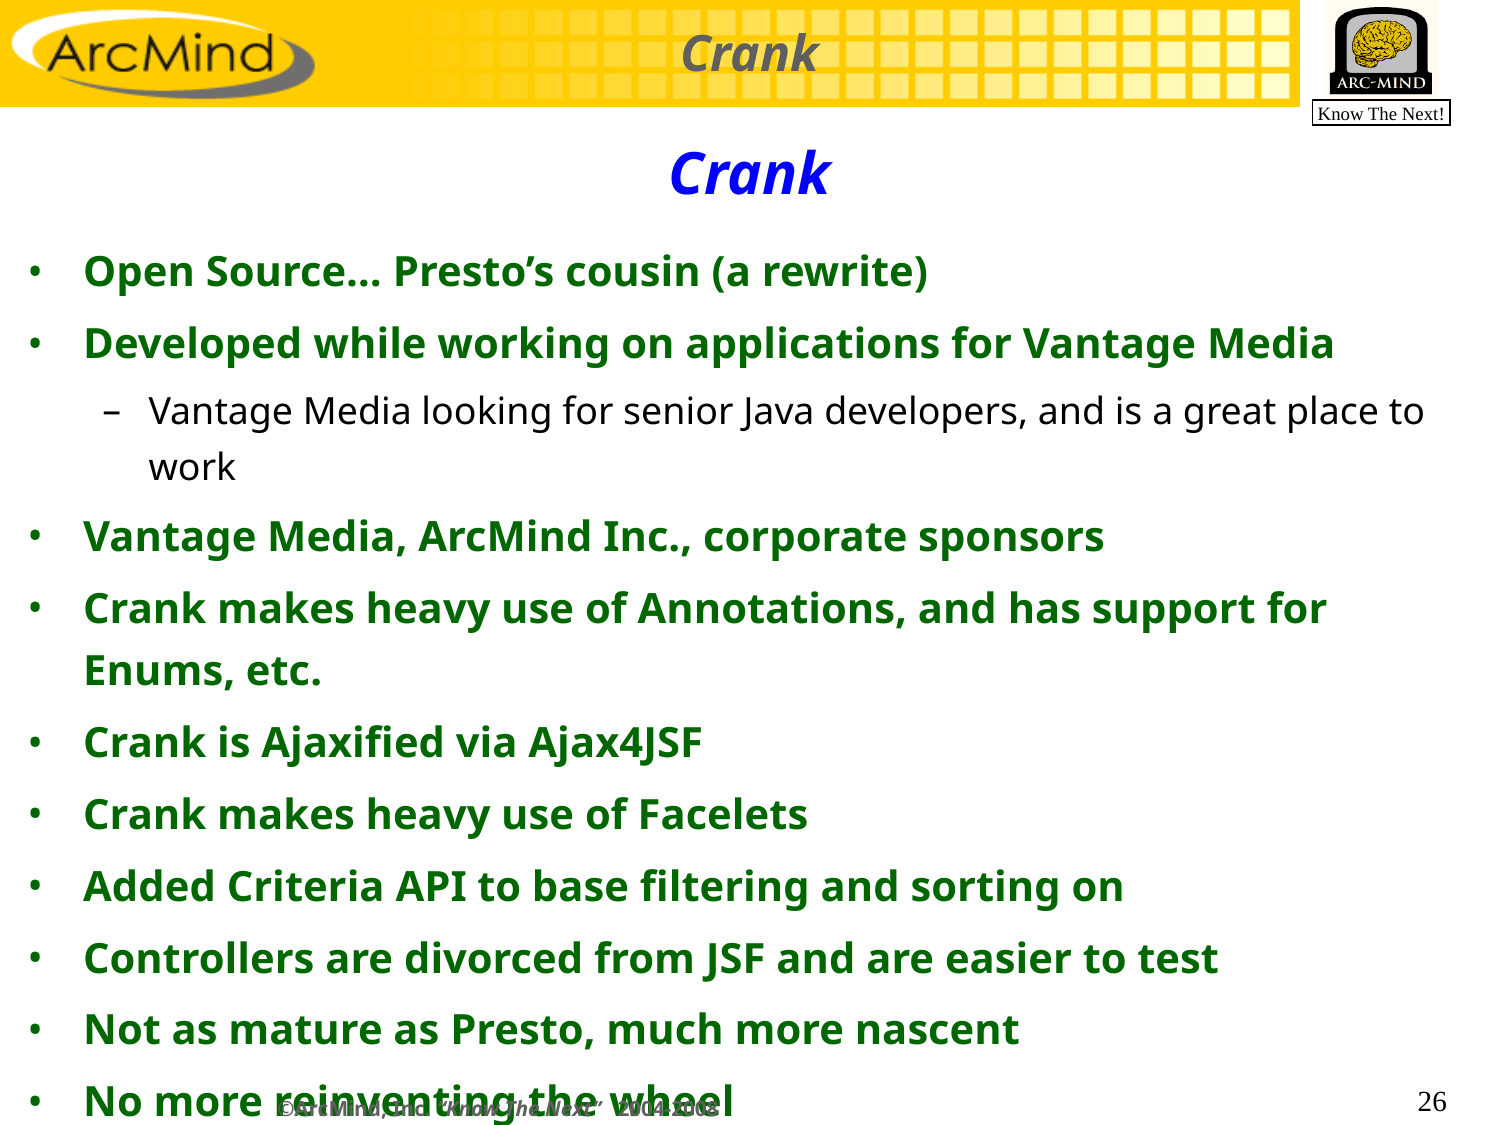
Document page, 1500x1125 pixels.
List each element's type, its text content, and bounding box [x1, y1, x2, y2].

title Crank [0, 115, 1500, 210]
list Open Source… Presto’s cousin (a rewrite) Developed while working on applications for Vantage Media Vantage Media looking for senior Java developers, and is a great place to work Vantage Media, ArcMind Inc., corporate sponsors Crank makes heavy use of Annotations, and has support for Enums, etc. Crank is Ajaxified via Ajax4JSF Crank makes heavy use of Facelets Added Criteria API to base filtering and sorting on Controllers are divorced from JSF and are easier to test Not as mature as Presto, much more nascent No more reinventing the wheel [12, 224, 1450, 1036]
picture [0, 0, 1300, 107]
footer ©ArcMind, Inc. “Know The Next” 2004-2008 [262, 1087, 1149, 1125]
picture [1325, 0, 1438, 99]
slide_number 26 [1149, 1074, 1463, 1125]
